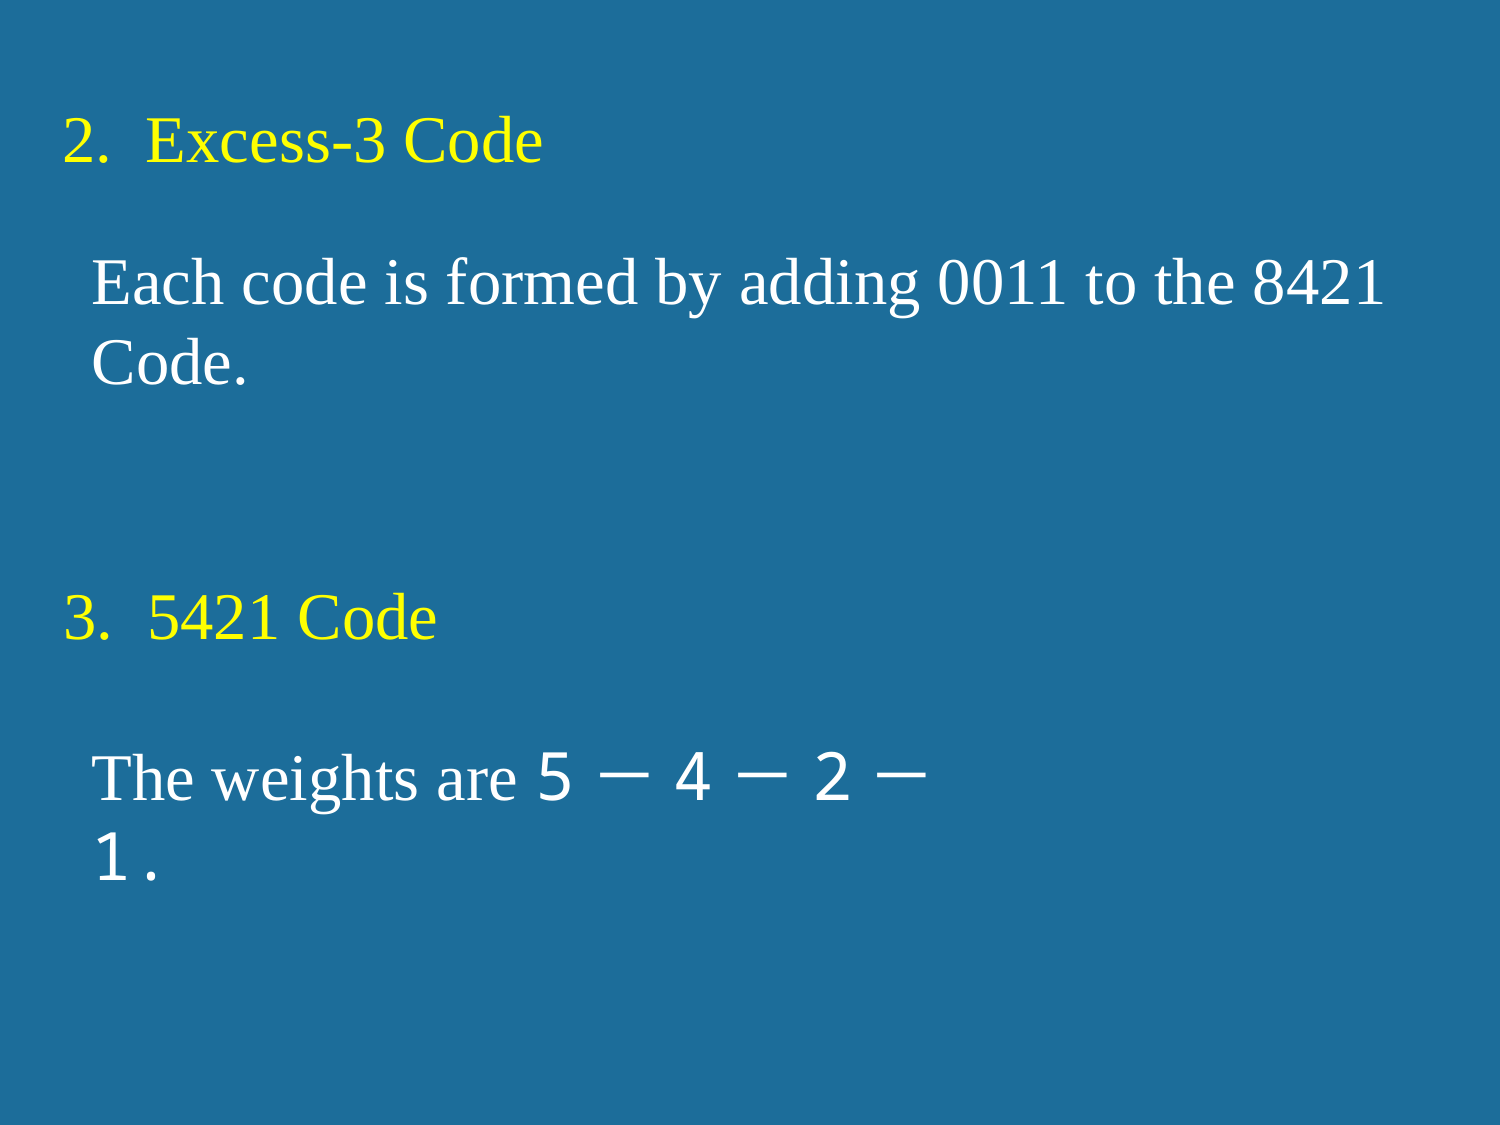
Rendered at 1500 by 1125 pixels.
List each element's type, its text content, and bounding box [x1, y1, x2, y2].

text_box 3. 5421 Code [48, 565, 455, 661]
text_box Each code is formed by adding 0011 to the 8421 Code. [76, 230, 1500, 405]
text_box 2. Excess-3 Code [47, 88, 1435, 184]
text_box The weights are 5－4－2－1. [76, 726, 987, 902]
